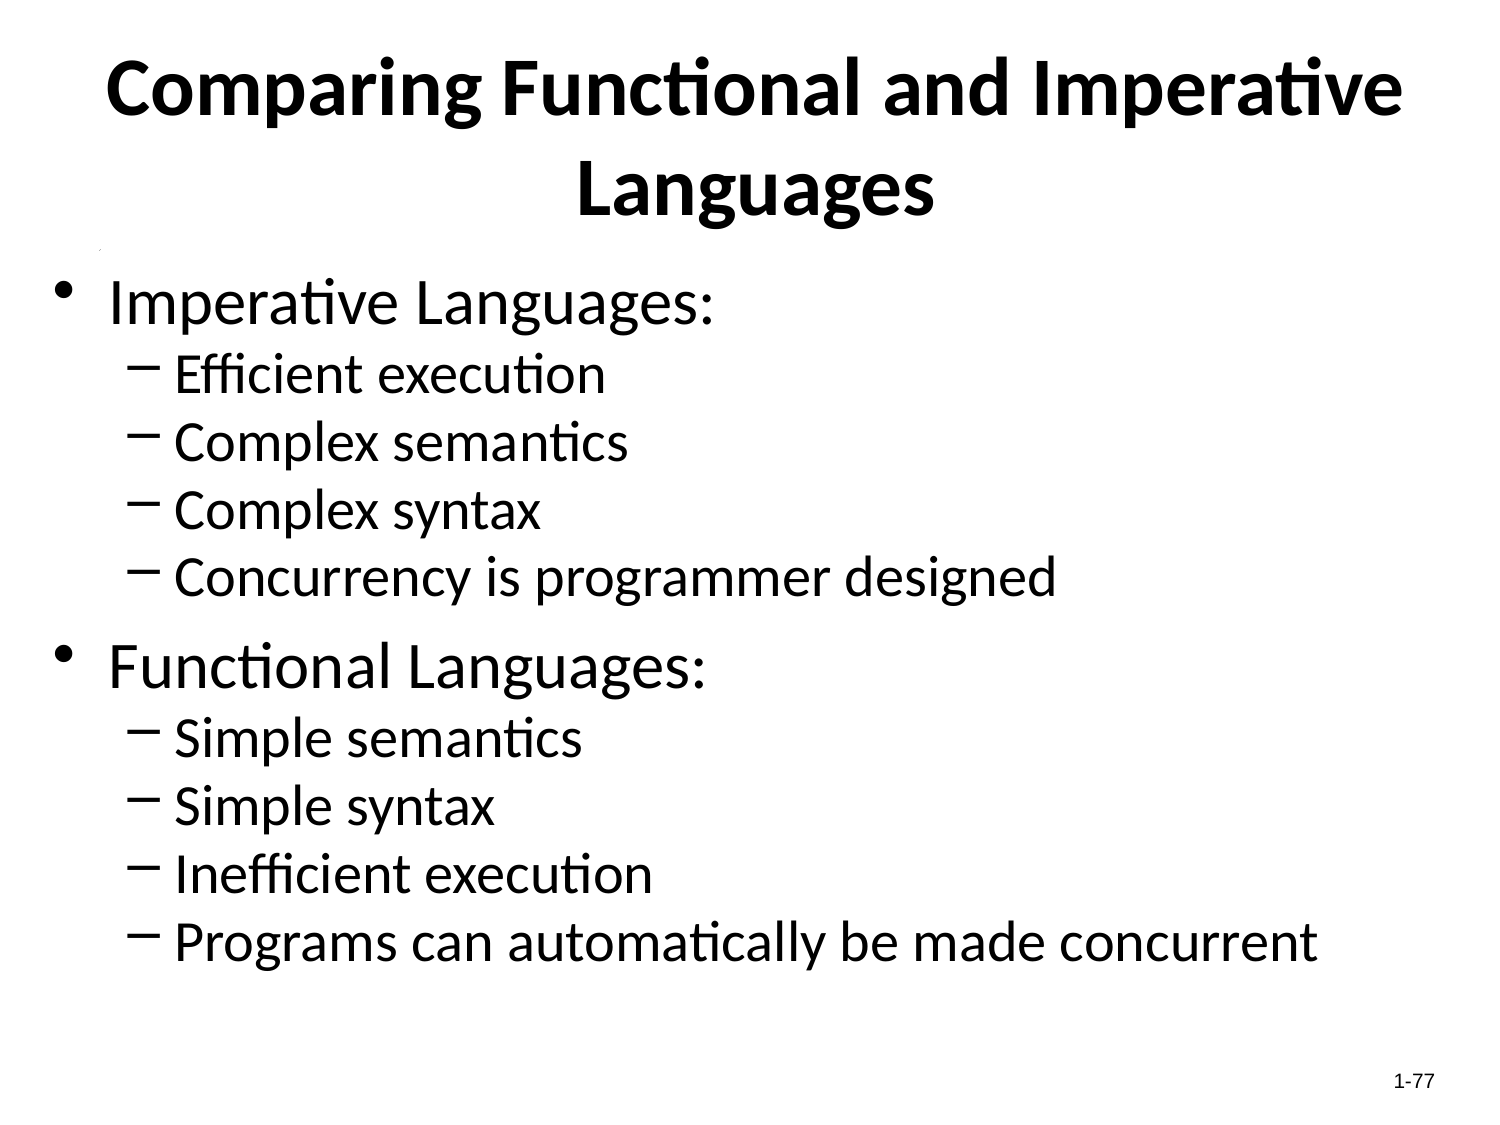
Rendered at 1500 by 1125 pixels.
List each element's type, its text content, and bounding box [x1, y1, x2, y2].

slide_number 1-77 [1137, 1050, 1451, 1101]
title Comparing Functional and Imperative Languages [37, 24, 1475, 213]
list Imperative Languages: Efficient execution Complex semantics Complex syntax Concurrency is programmer designed Functional Languages: Simple semantics Simple syntax Inefficient execution Programs can automatically be made concurrent [37, 249, 1475, 1050]
